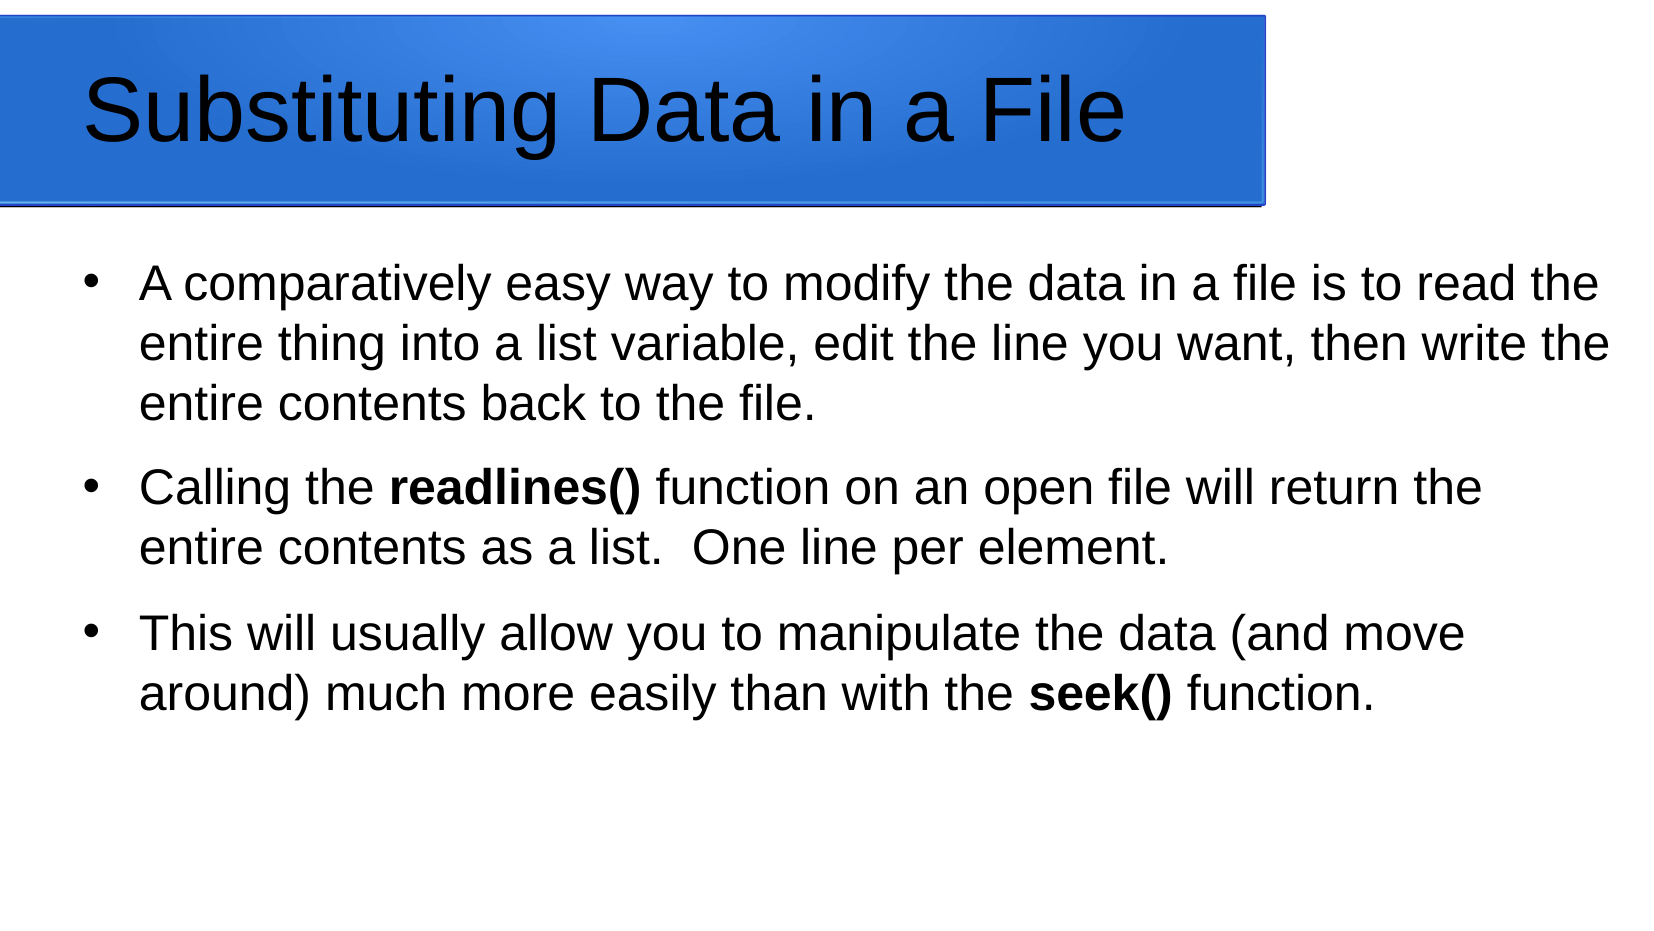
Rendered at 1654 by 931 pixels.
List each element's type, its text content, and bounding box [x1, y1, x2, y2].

title Substituting Data in a File [82, 35, 1235, 189]
list A comparatively easy way to modify the data in a file is to read the entire thing into a list variable, edit the line you want, then write the entire contents back to the file. Calling the readlines() function on an open file will return the entire contents as a list. One line per element. This will usually allow you to manipulate the data (and move around) much more easily than with the seek() function. [82, 249, 1613, 865]
picture [0, 13, 1269, 211]
